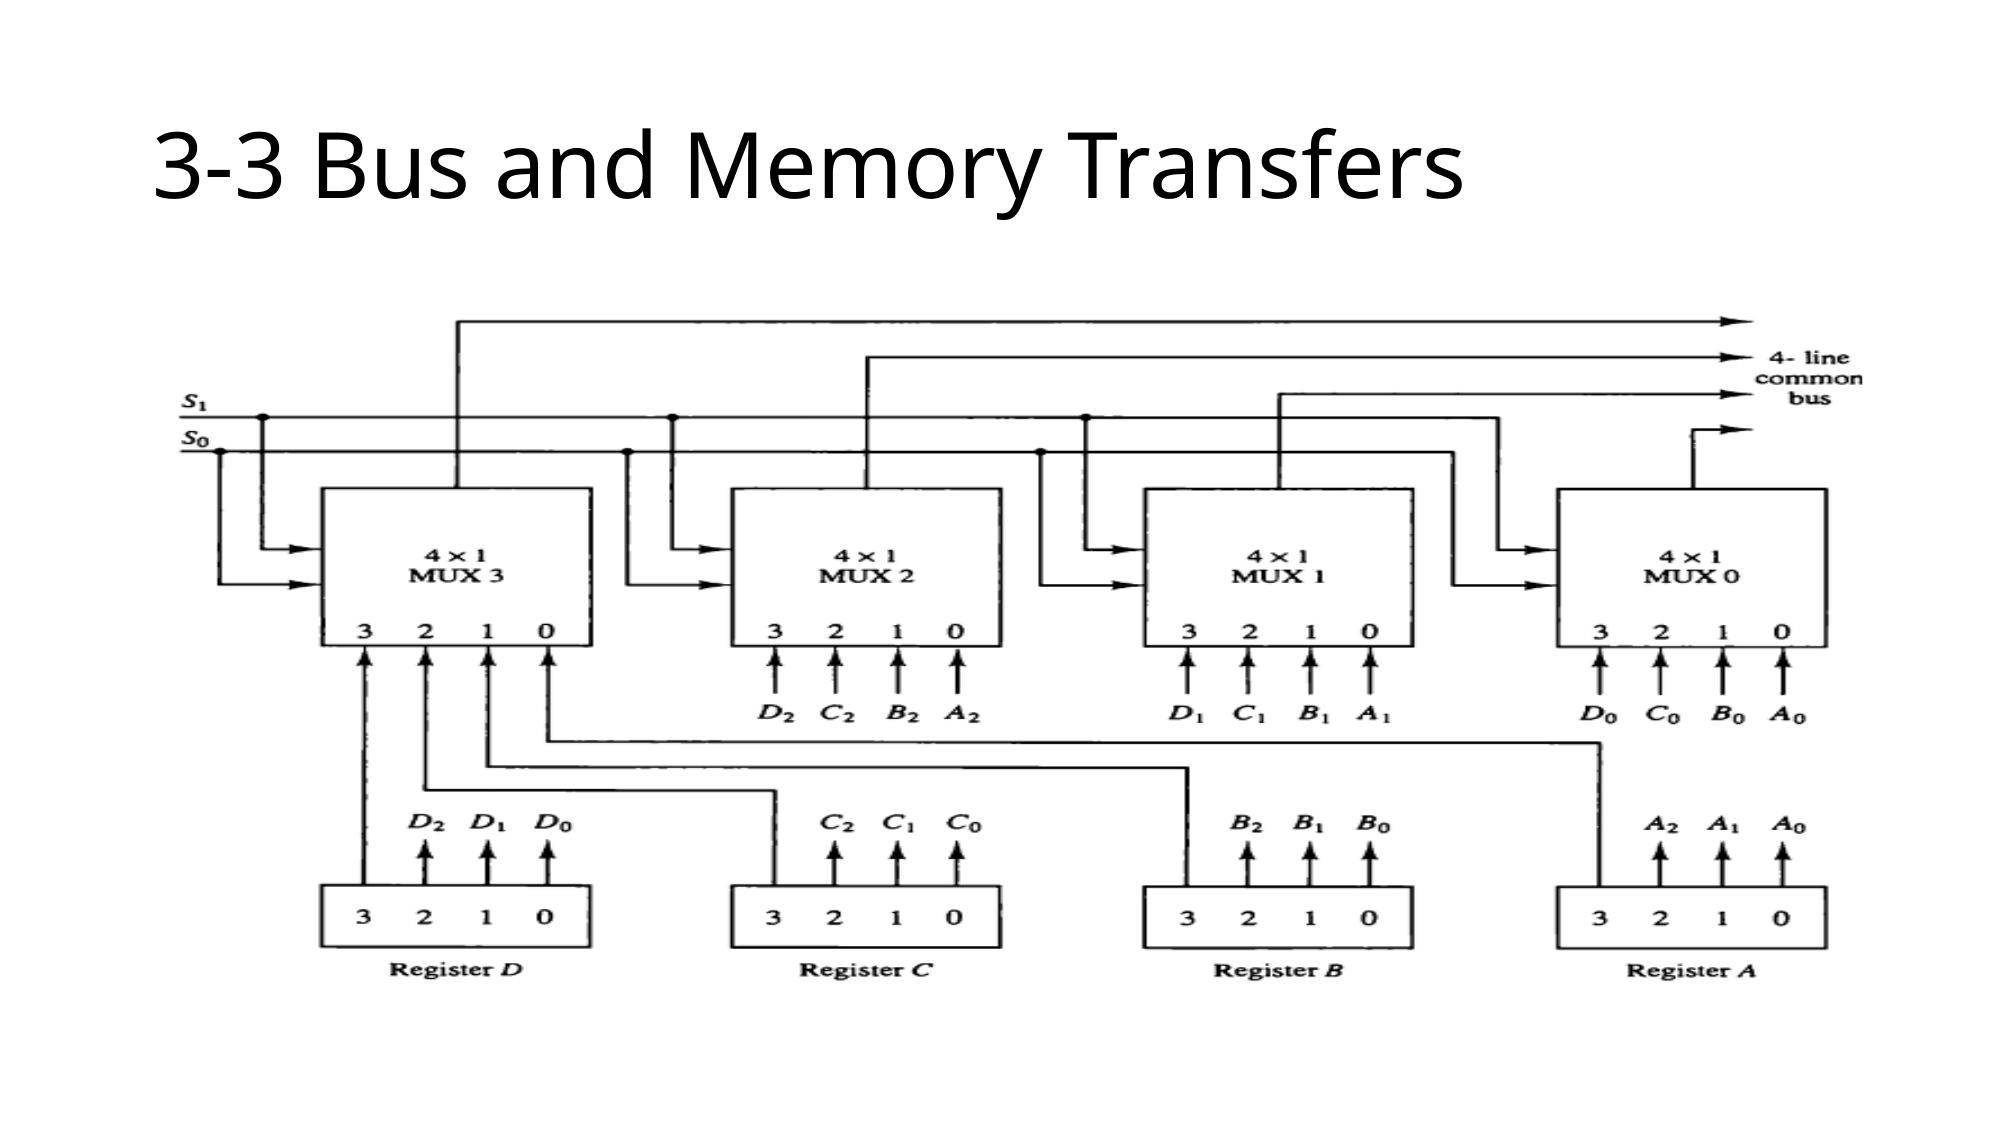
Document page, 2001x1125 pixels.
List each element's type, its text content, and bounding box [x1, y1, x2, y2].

title 3-3 Bus and Memory Transfers [137, 59, 1863, 278]
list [137, 299, 1863, 1014]
